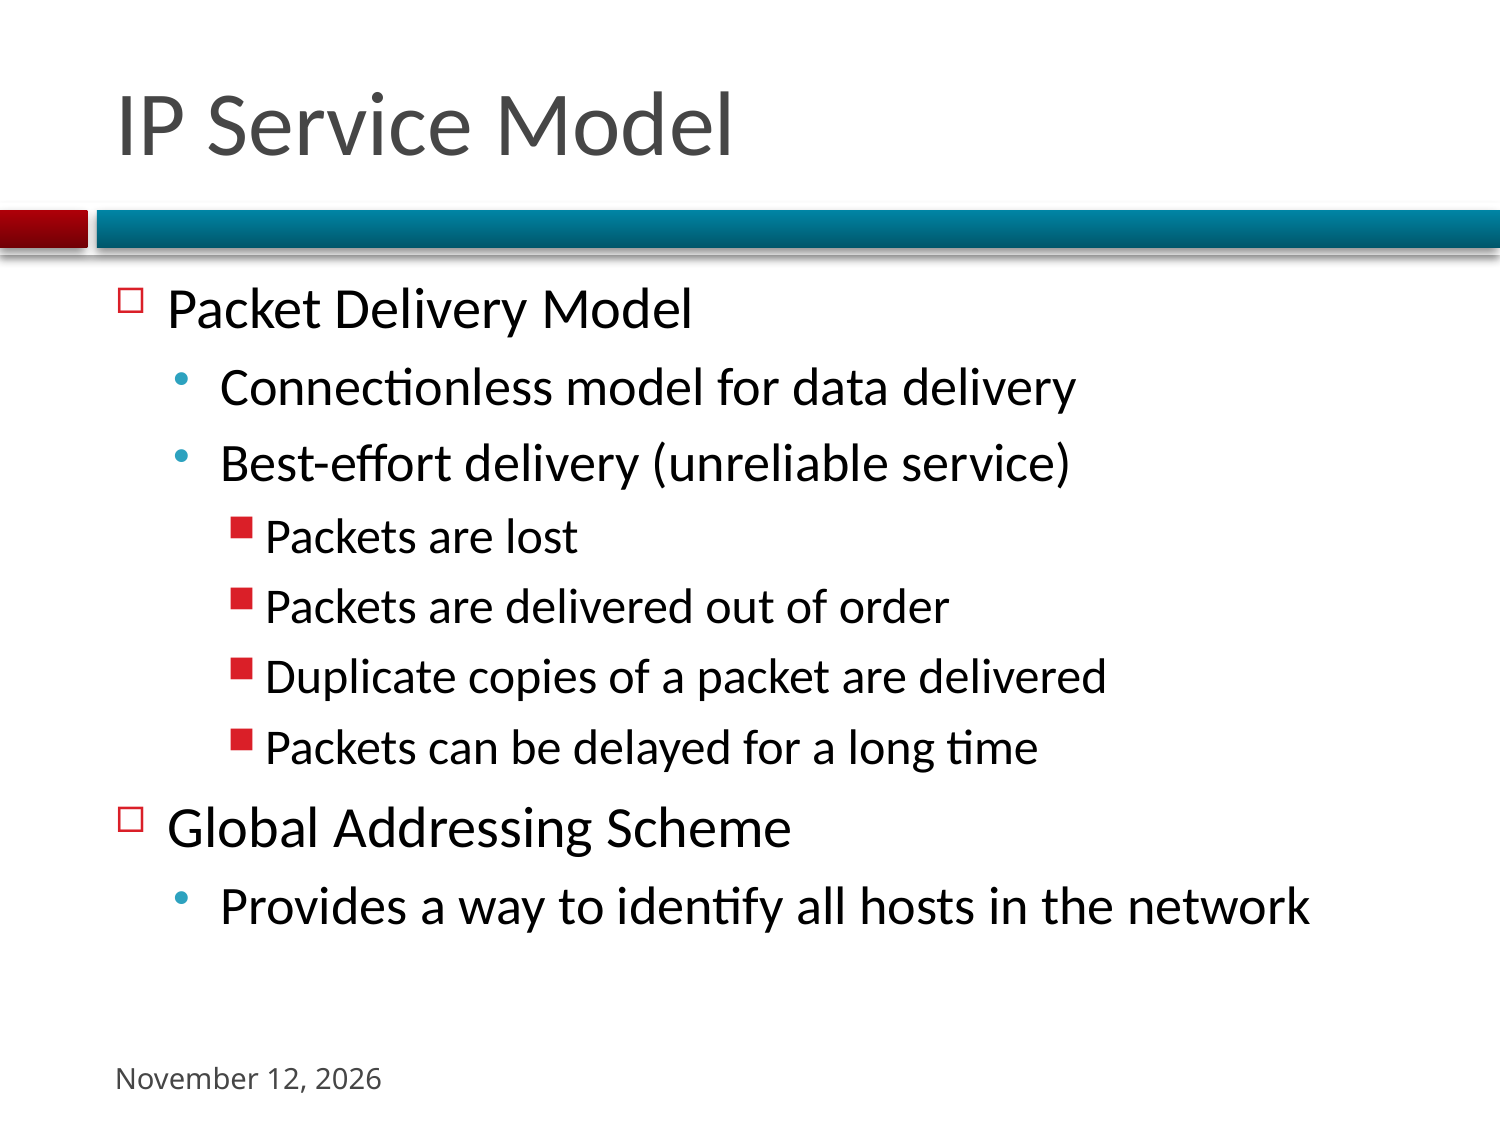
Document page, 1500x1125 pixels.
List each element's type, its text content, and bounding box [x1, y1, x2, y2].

list Packet Delivery Model Connectionless model for data delivery Best-effort delivery (unreliable service) Packets are lost Packets are delivered out of order Duplicate copies of a packet are delivered Packets can be delayed for a long time Global Addressing Scheme Provides a way to identify all hosts in the network [100, 262, 1438, 1000]
title IP Service Model [100, 37, 1438, 200]
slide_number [99, 1050, 538, 1110]
